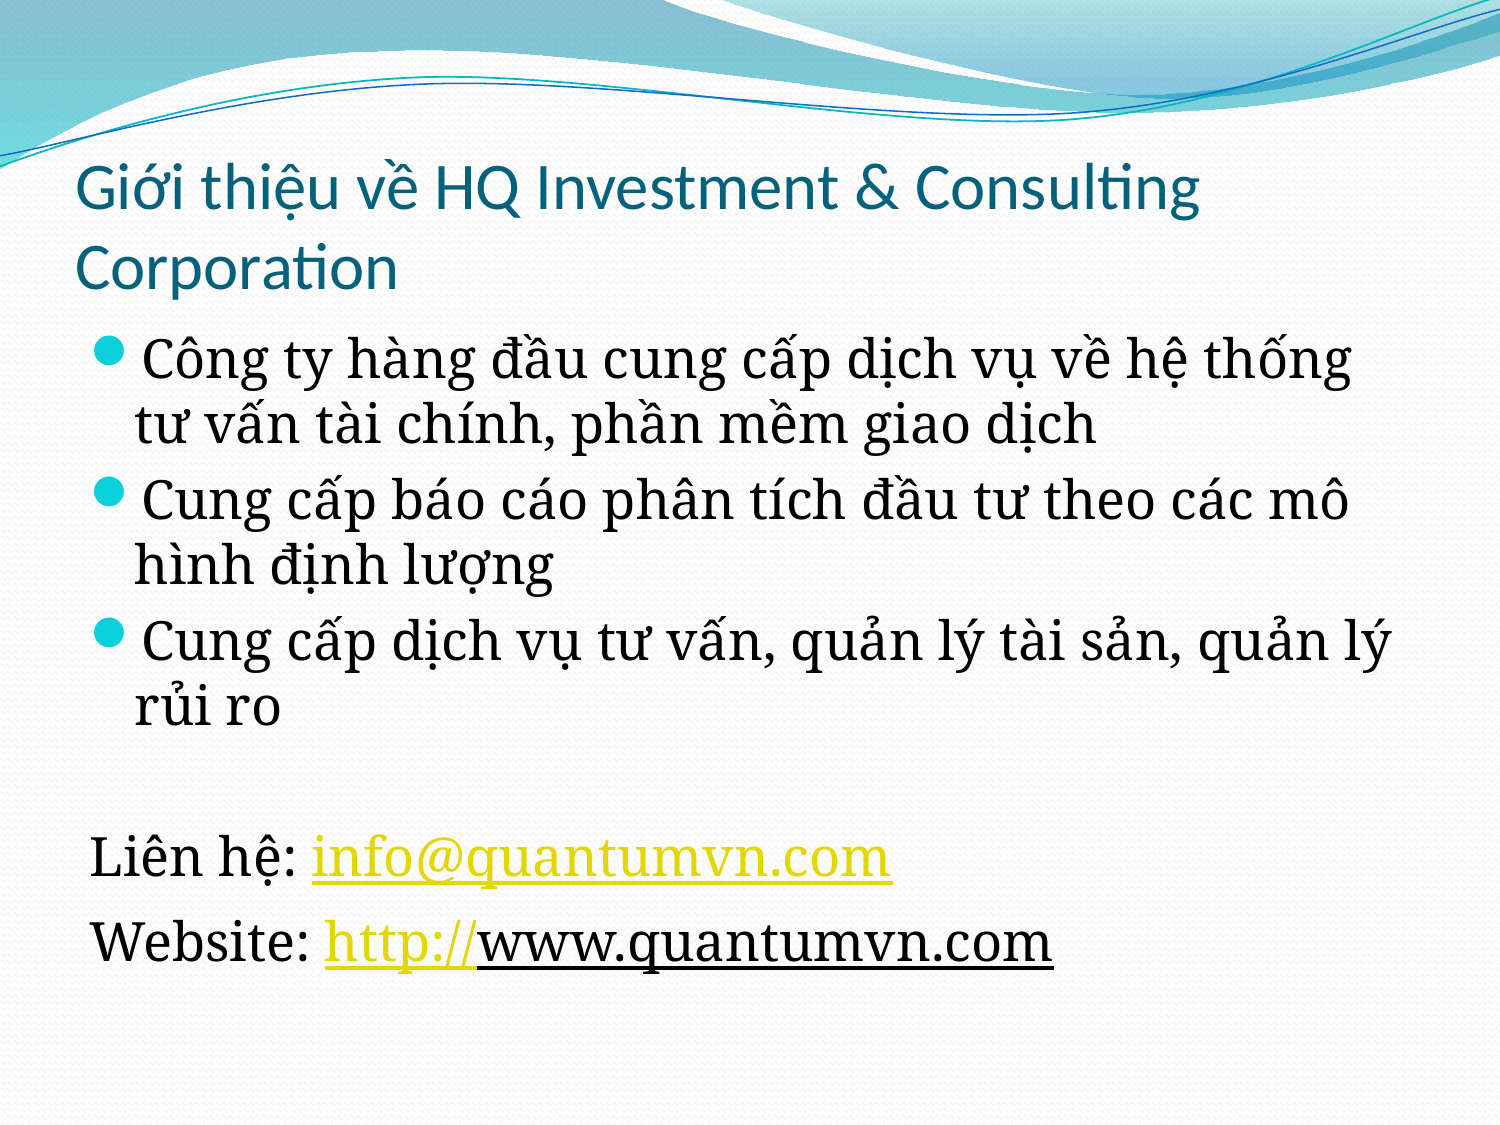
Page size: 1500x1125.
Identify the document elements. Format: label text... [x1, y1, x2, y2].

title Giới thiệu về HQ Investment & Consulting Corporation [75, 115, 1425, 303]
list Công ty hàng đầu cung cấp dịch vụ về hệ thống tư vấn tài chính, phần mềm giao dịch Cung cấp báo cáo phân tích đầu tư theo các mô hình định lượng Cung cấp dịch vụ tư vấn, quản lý tài sản, quản lý rủi ro Liên hệ: info@quantumvn.com Website: http://www.quantumvn.com [75, 317, 1425, 1038]
